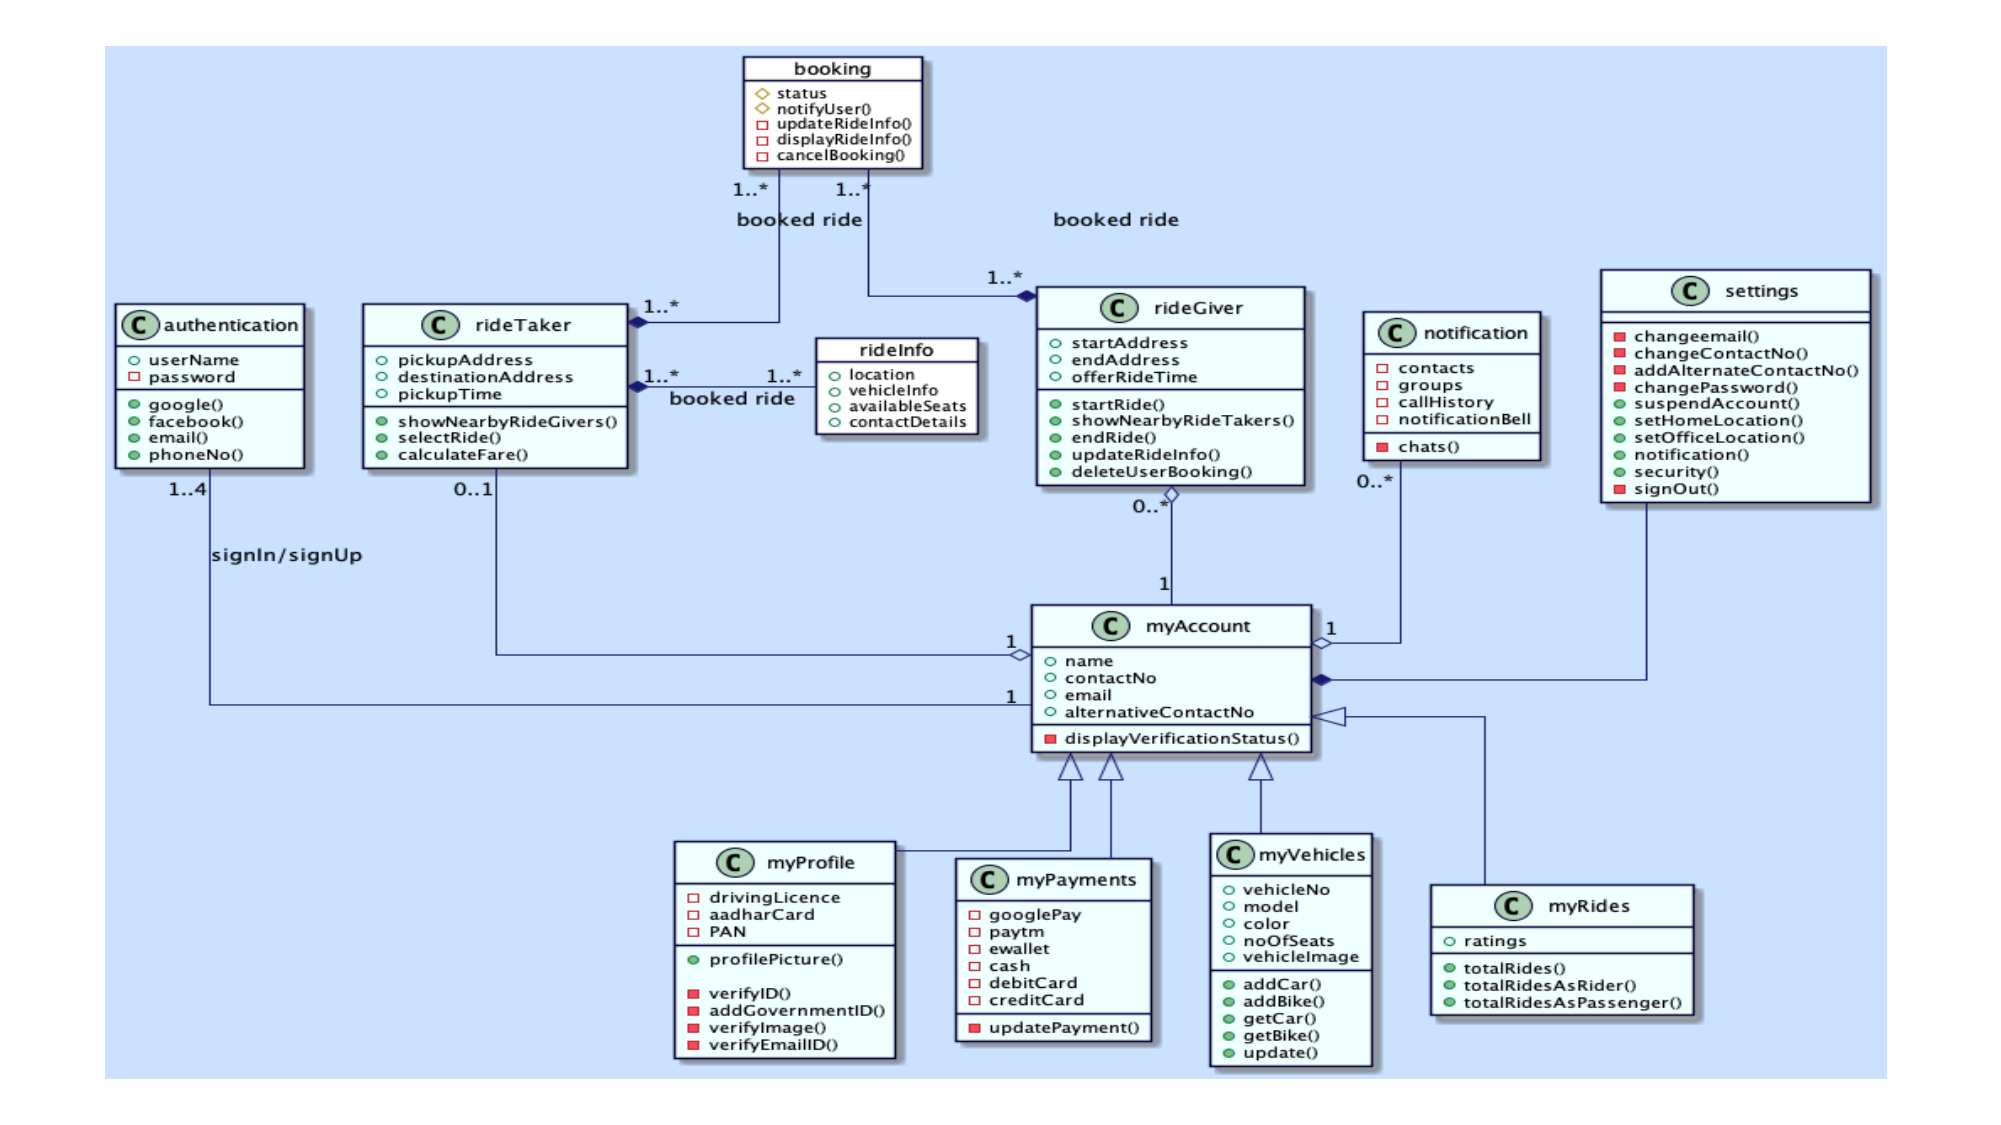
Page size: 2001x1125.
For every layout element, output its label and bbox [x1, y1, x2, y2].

picture [105, 46, 1887, 1079]
